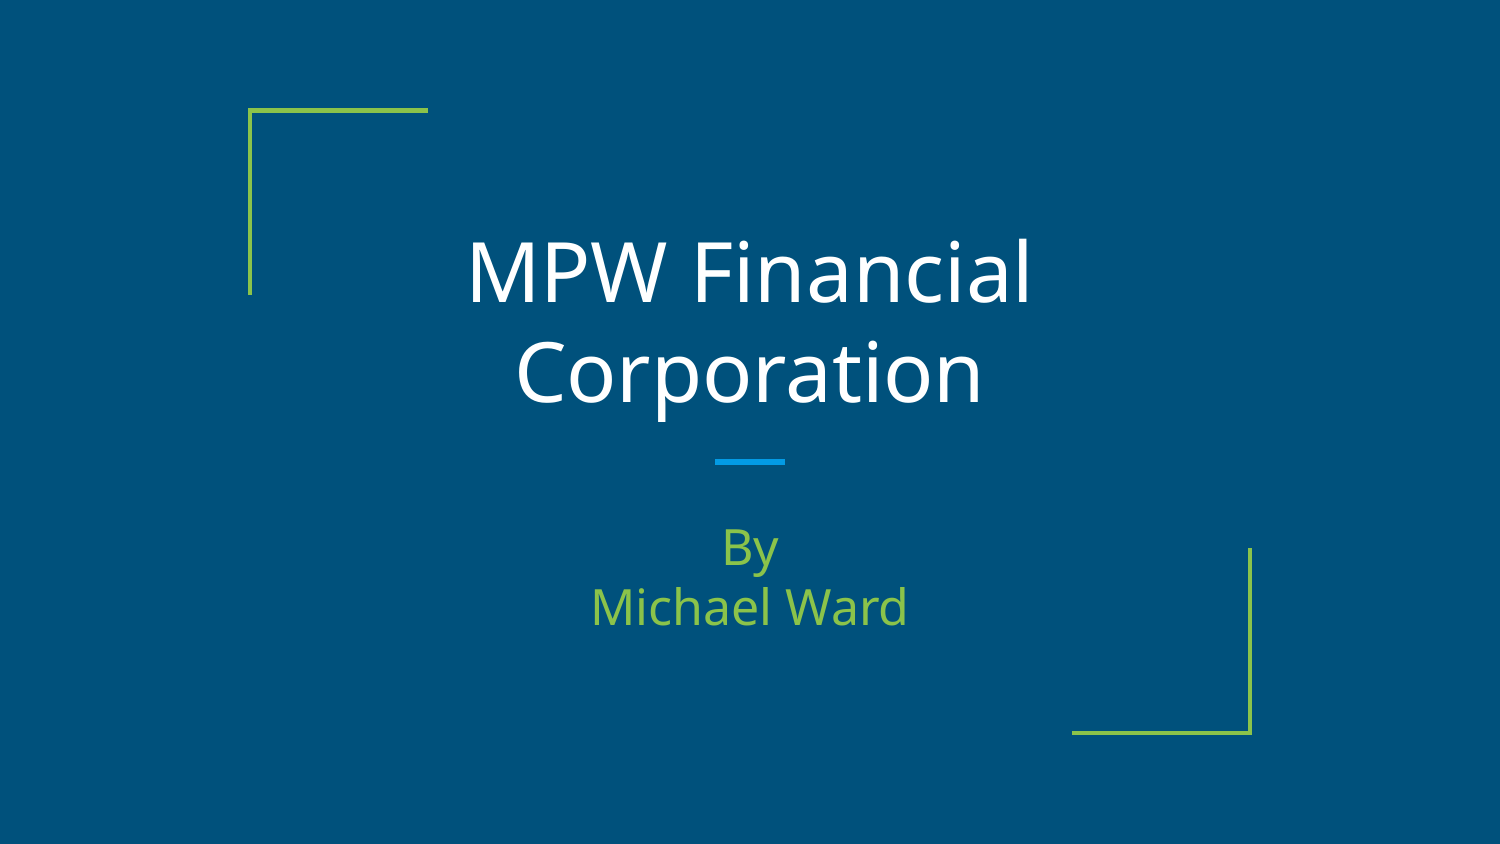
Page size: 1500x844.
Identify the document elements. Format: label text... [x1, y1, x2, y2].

subtitle By Michael Ward [275, 500, 1225, 650]
title MPW Financial Corporation [275, 195, 1225, 435]
